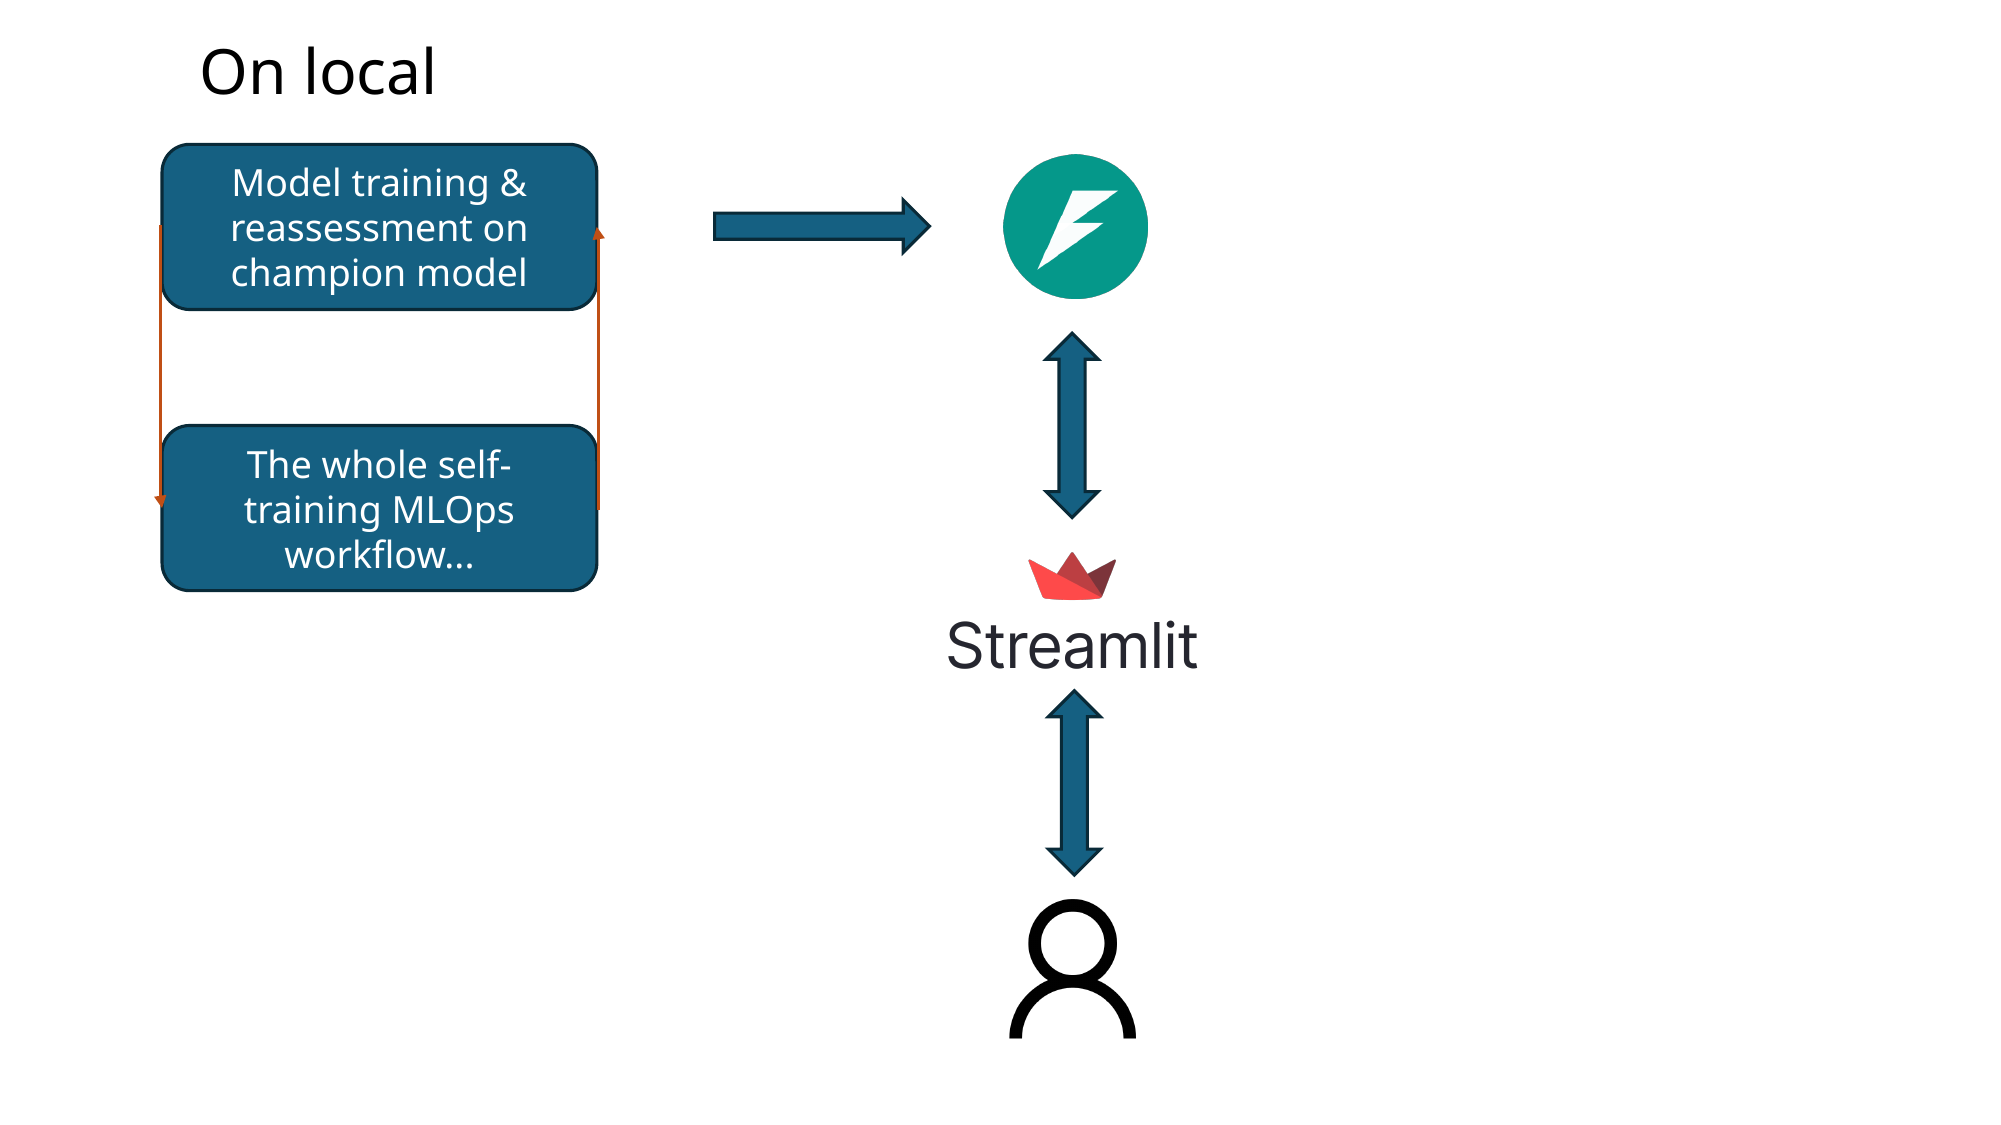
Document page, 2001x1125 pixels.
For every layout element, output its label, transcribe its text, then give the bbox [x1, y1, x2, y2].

picture [970, 866, 1174, 1070]
text_box [1042, 331, 1102, 517]
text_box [596, 226, 600, 509]
text_box The whole self-training MLOps workflow... [160, 423, 599, 593]
picture [1002, 153, 1148, 299]
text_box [161, 226, 165, 509]
text_box On local [184, 24, 822, 115]
picture [913, 517, 1232, 704]
text_box Model training & reassessment on champion model [160, 142, 599, 312]
text_box [713, 196, 932, 257]
text_box [1044, 704, 1105, 866]
